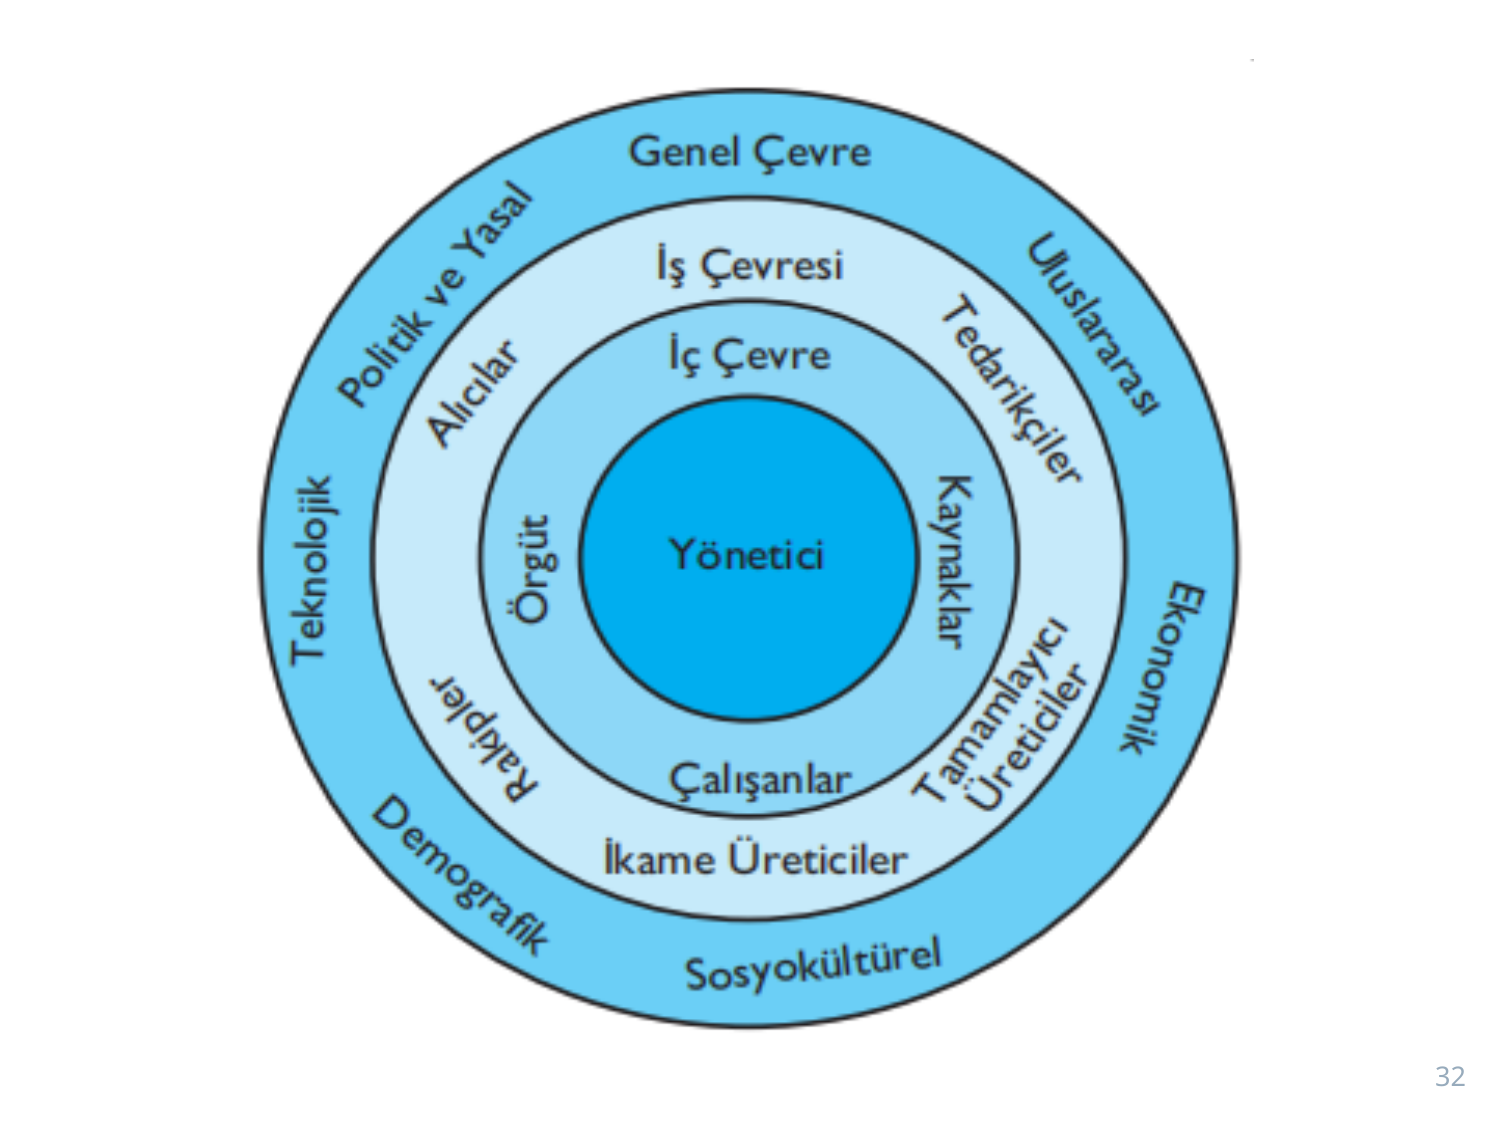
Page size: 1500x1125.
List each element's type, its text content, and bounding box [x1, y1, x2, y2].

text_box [245, 59, 1255, 1066]
slide_number 32 [1391, 1043, 1482, 1113]
